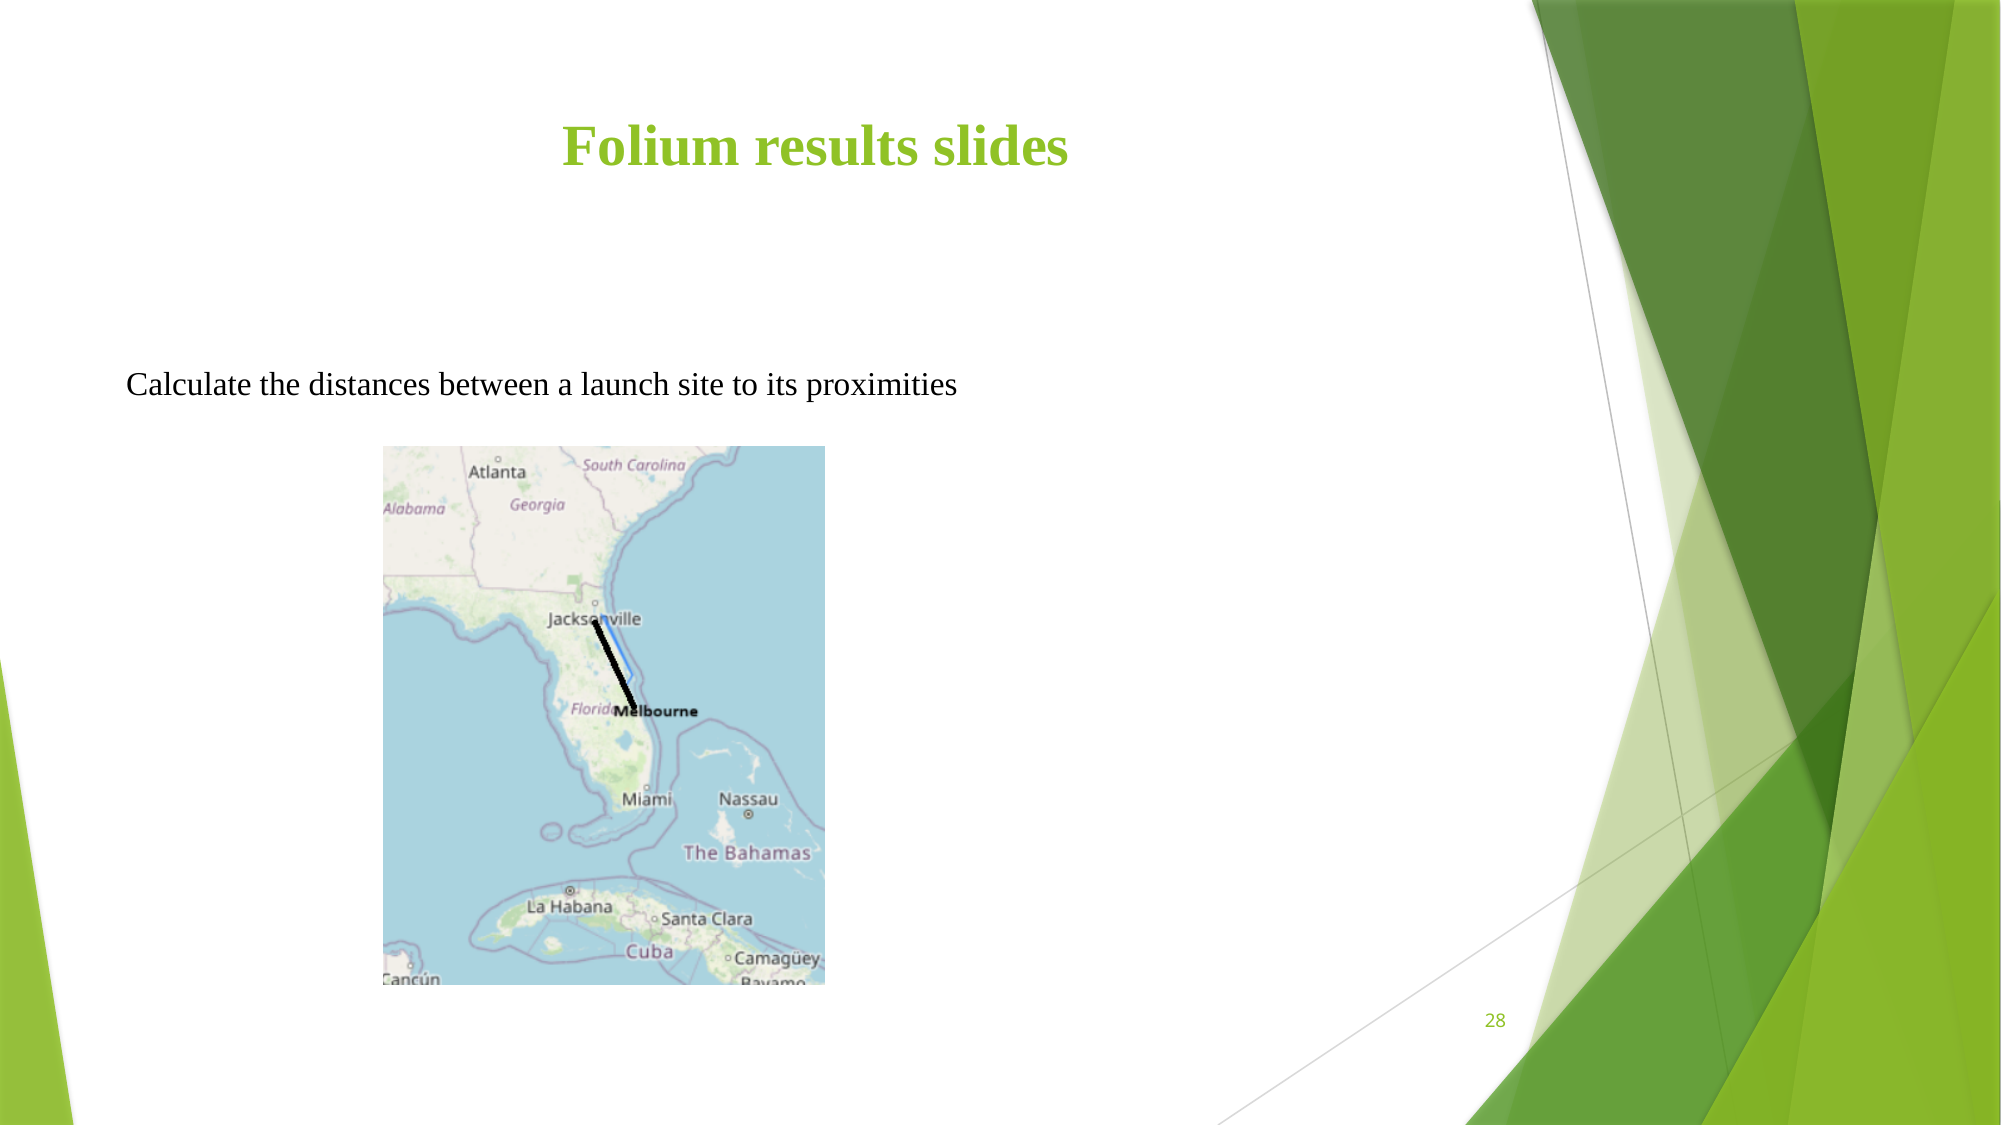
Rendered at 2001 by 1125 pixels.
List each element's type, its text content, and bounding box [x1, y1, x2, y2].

slide_number 28 [1409, 991, 1522, 1051]
title Folium results slides [111, 99, 1522, 317]
list Calculate the distances between a launch site to its proximities [111, 354, 1522, 992]
picture [382, 445, 826, 986]
